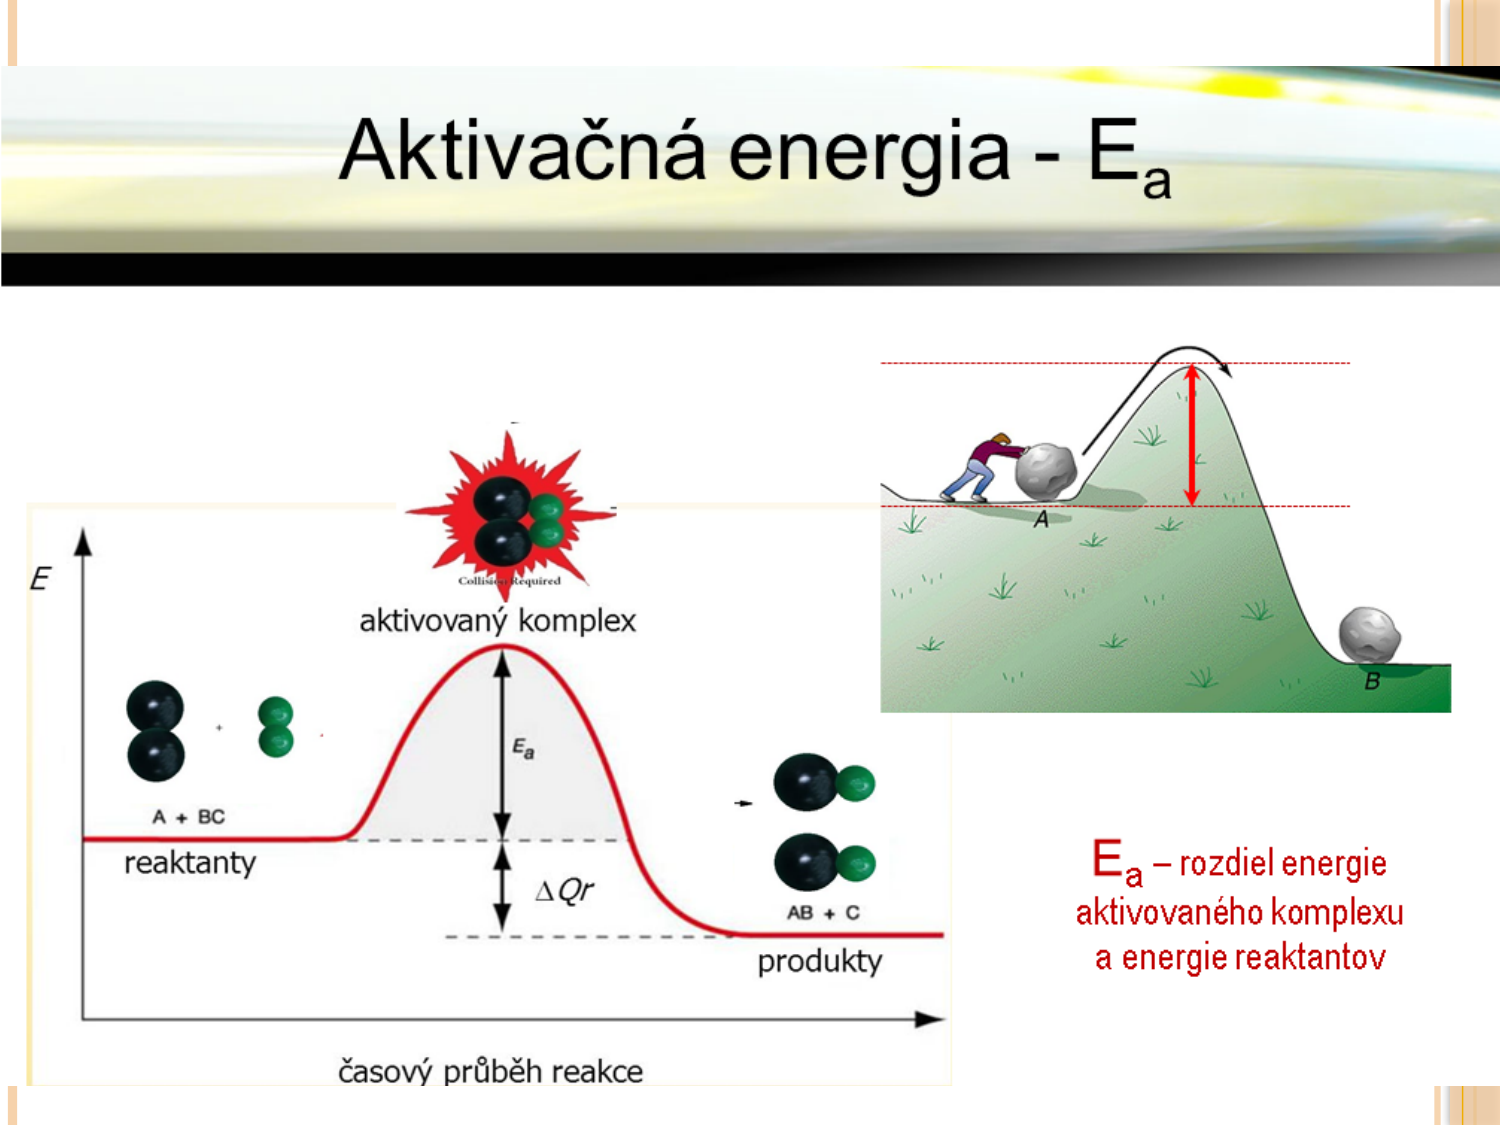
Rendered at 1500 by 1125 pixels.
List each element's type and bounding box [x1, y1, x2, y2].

list [0, 65, 1500, 1086]
